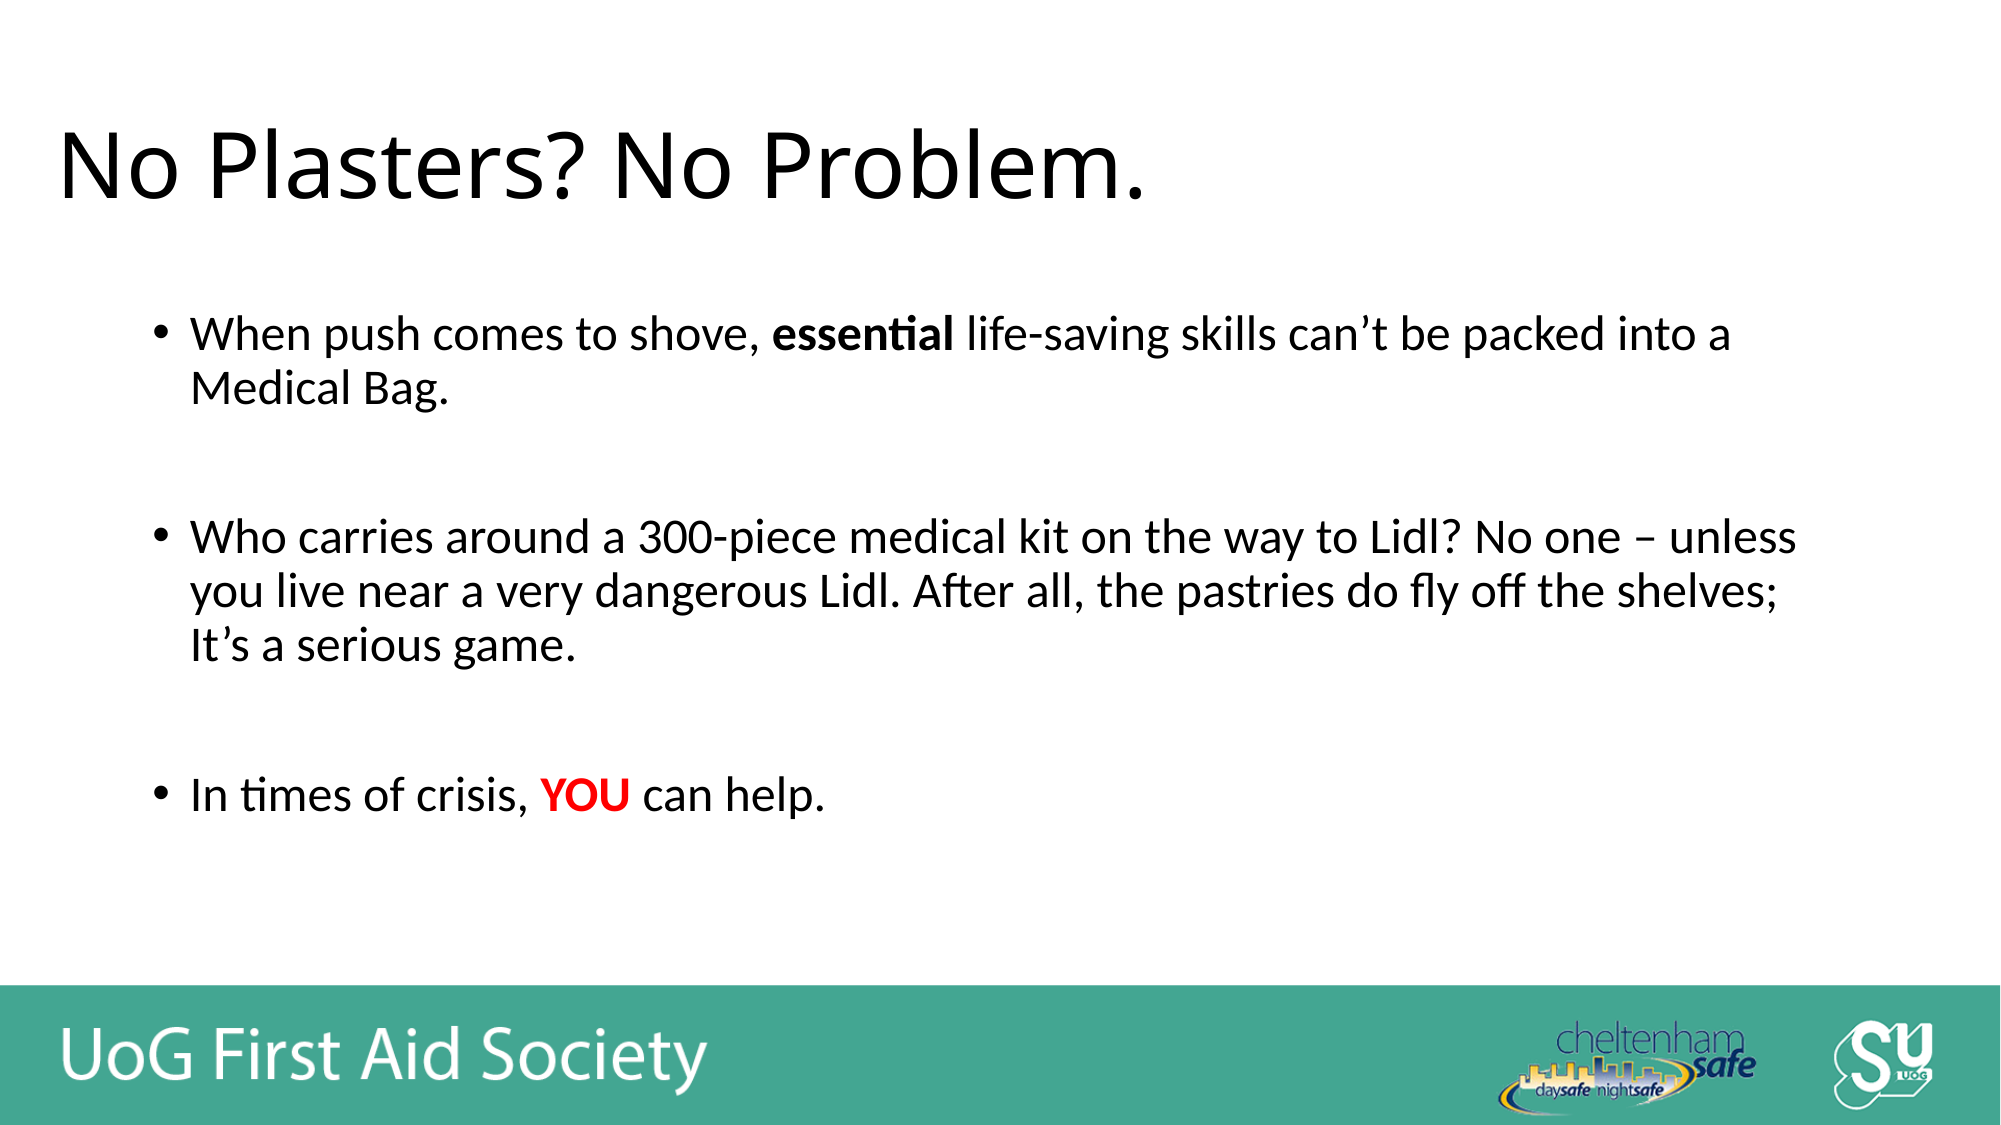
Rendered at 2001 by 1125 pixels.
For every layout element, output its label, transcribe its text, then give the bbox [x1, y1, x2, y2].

title No Plasters? No Problem. [41, 59, 1916, 278]
picture [0, 0, 2001, 1125]
list When push comes to shove, essential life-saving skills can’t be packed into a Medical Bag. Who carries around a 300-piece medical kit on the way to Lidl? No one – unless you live near a very dangerous Lidl. After all, the pastries do fly off the shelves; It’s a serious game. In times of crisis, YOU can help. [137, 299, 1863, 1014]
